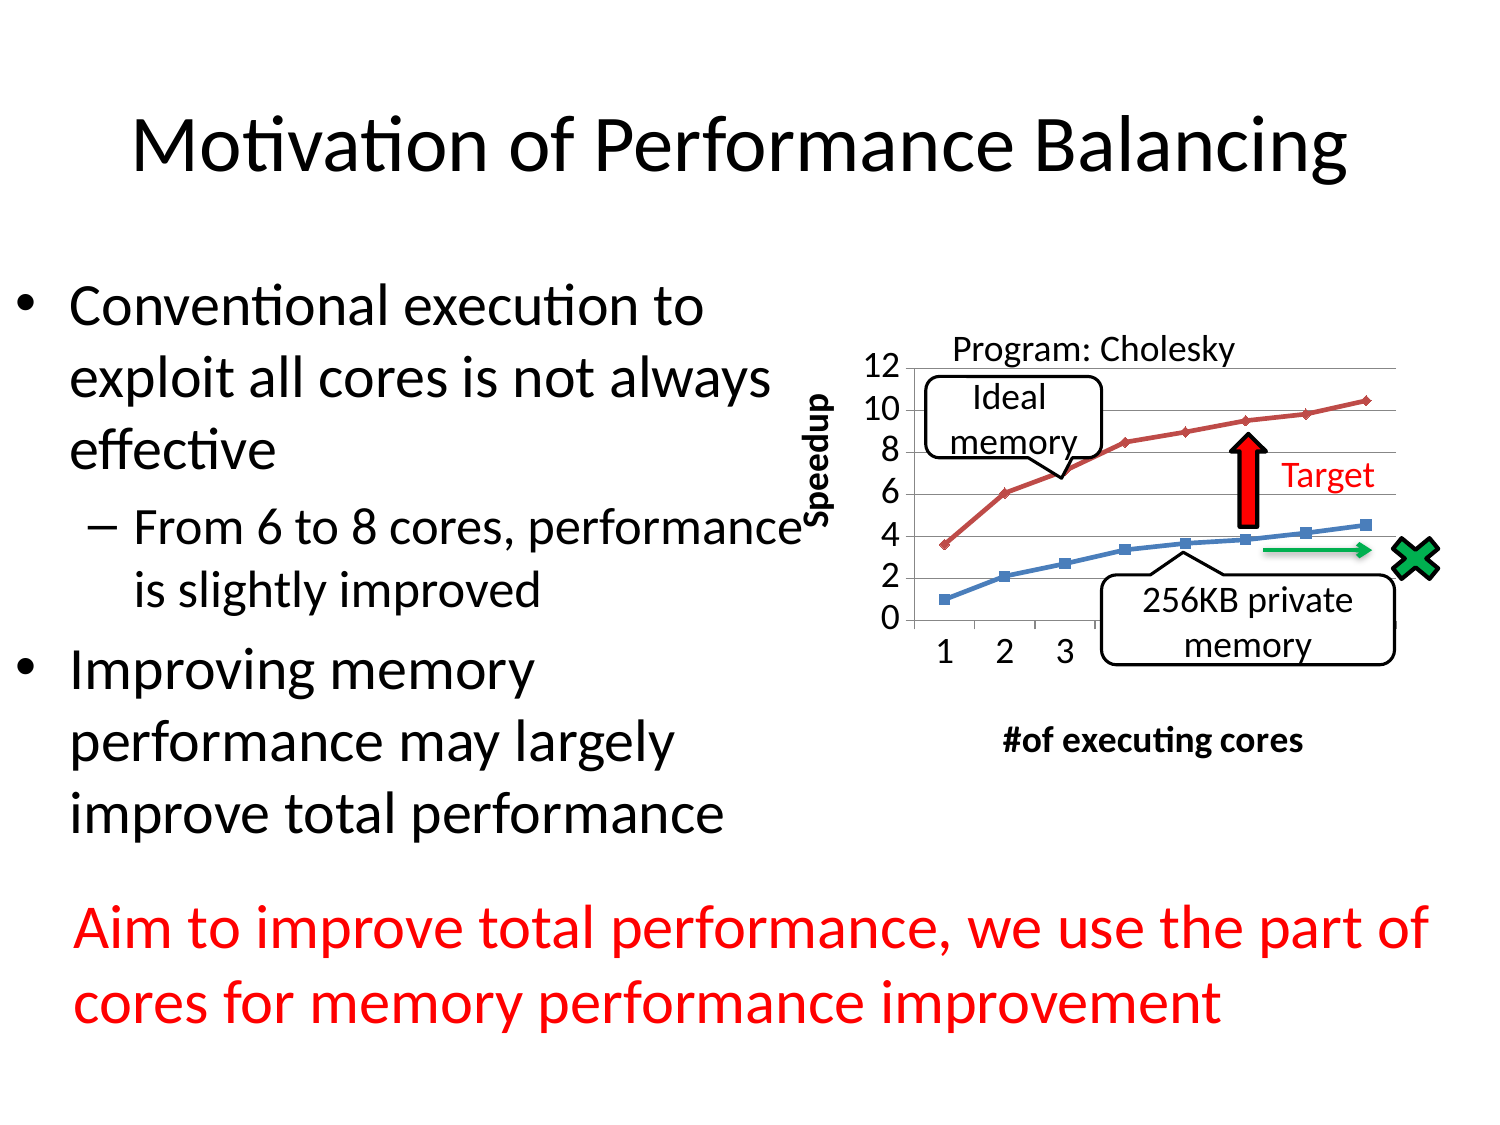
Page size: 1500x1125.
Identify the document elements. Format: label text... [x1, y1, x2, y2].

list Conventional execution to exploit all cores is not always effective From 6 to 8 cores, performance is slightly improved Improving memory performance may largely improve total performance [0, 257, 821, 868]
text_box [761, 316, 1451, 774]
text_box Aim to improve total performance, we use the part of cores for memory performance improvement [58, 878, 1477, 1044]
title Motivation of Performance Balancing [75, 45, 1425, 233]
